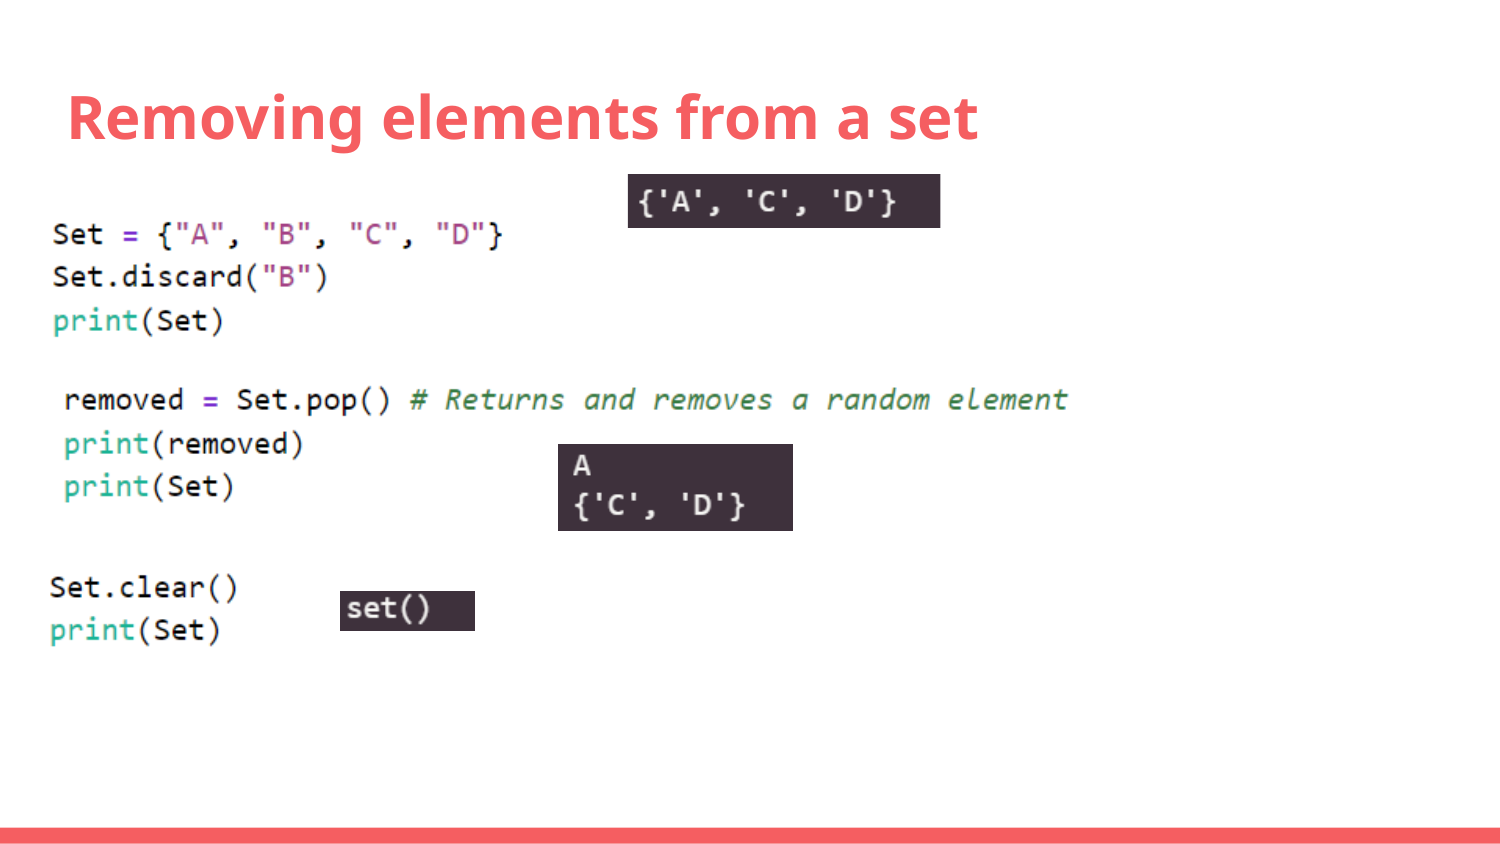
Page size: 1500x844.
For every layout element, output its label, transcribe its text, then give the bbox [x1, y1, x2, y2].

picture [24, 191, 549, 346]
picture [627, 173, 941, 228]
picture [340, 591, 475, 632]
title Removing elements from a set [51, 64, 1449, 167]
picture [24, 555, 315, 668]
picture [24, 369, 1141, 532]
